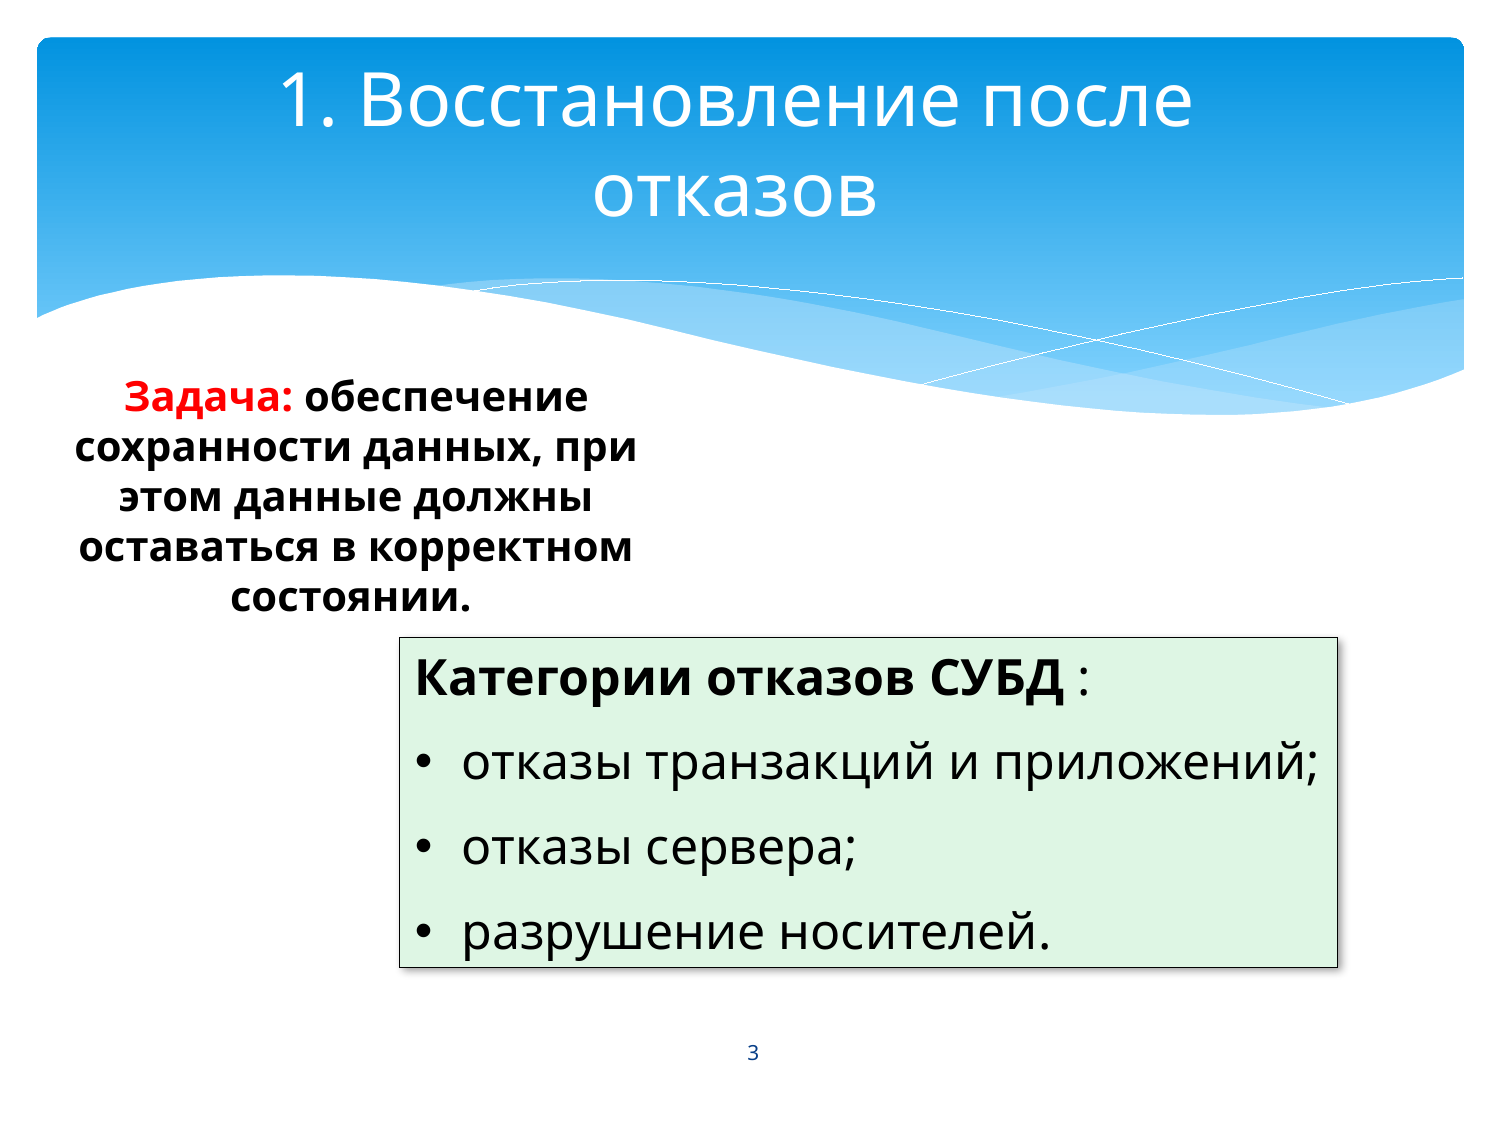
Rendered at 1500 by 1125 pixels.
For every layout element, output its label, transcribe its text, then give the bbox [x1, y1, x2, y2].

slide_number 3 [654, 977, 846, 1125]
text_box Категории отказов СУБД : отказы транзакций и приложений; отказы сервера; разрушение носителей. [399, 637, 1338, 968]
title 1. Восстановление после отказов [152, 45, 1317, 236]
text_box Задача: обеспечение сохранности данных, при этом данные должны оставаться в корректном состоянии. [37, 362, 675, 628]
